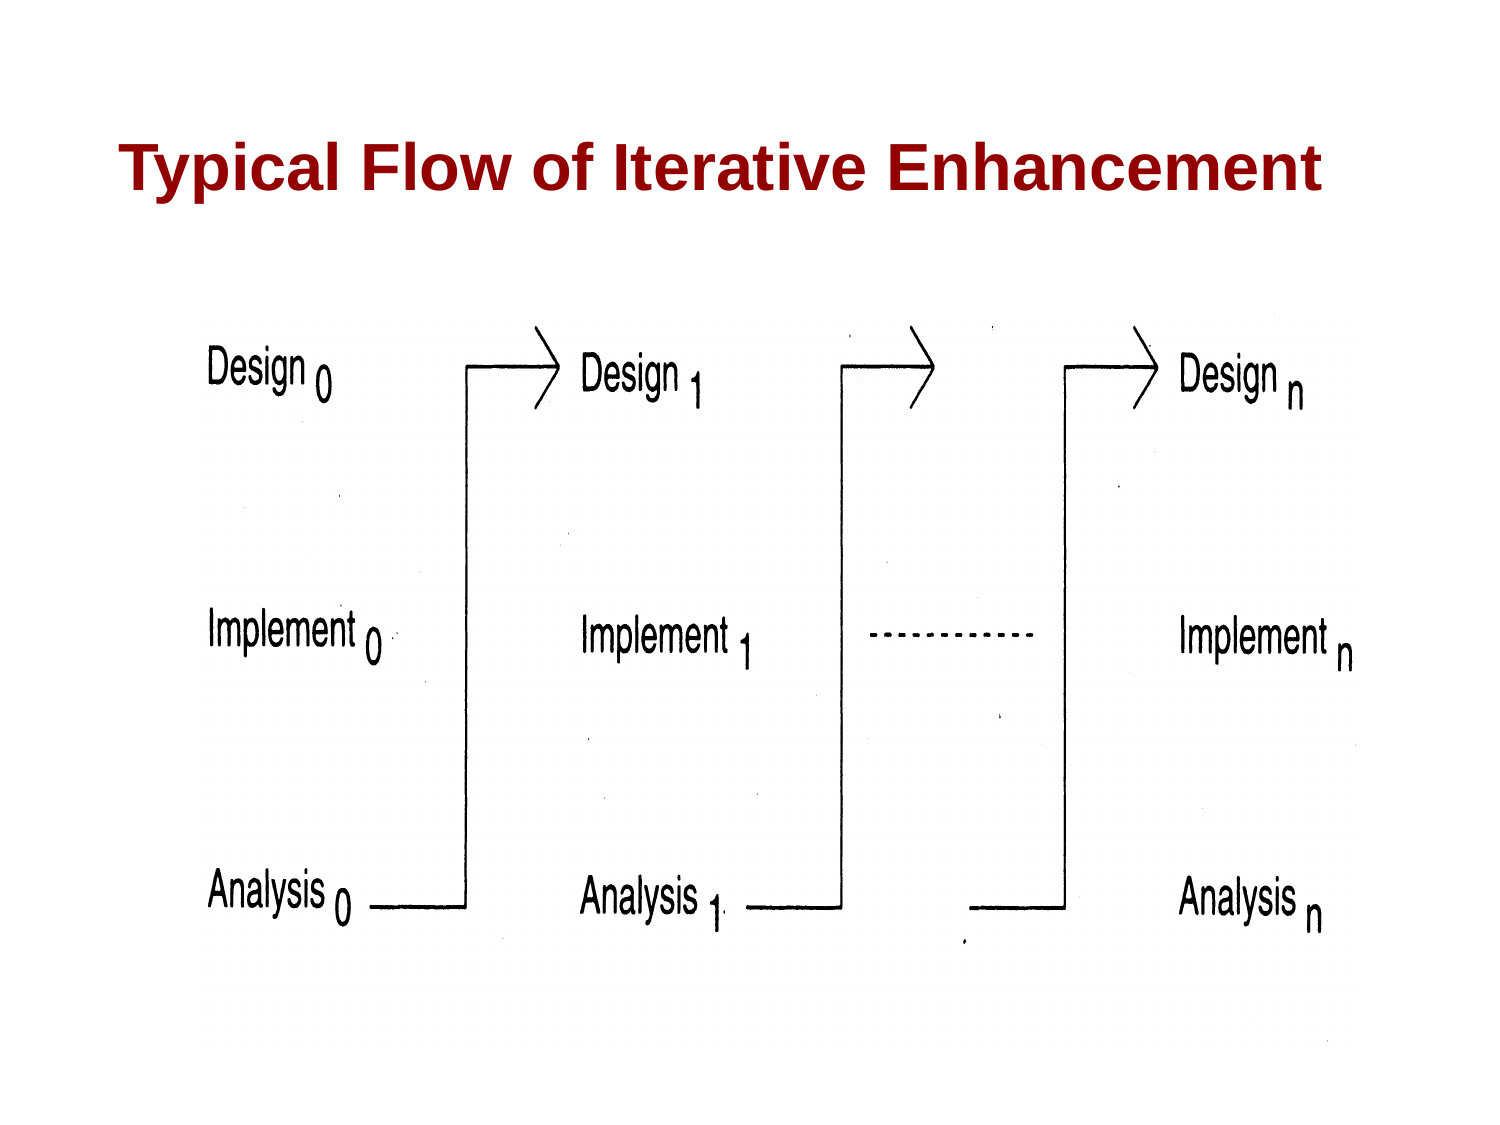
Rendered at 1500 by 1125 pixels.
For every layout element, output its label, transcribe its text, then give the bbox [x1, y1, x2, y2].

title Typical Flow of Iterative Enhancement [103, 59, 1397, 278]
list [199, 312, 1363, 1050]
